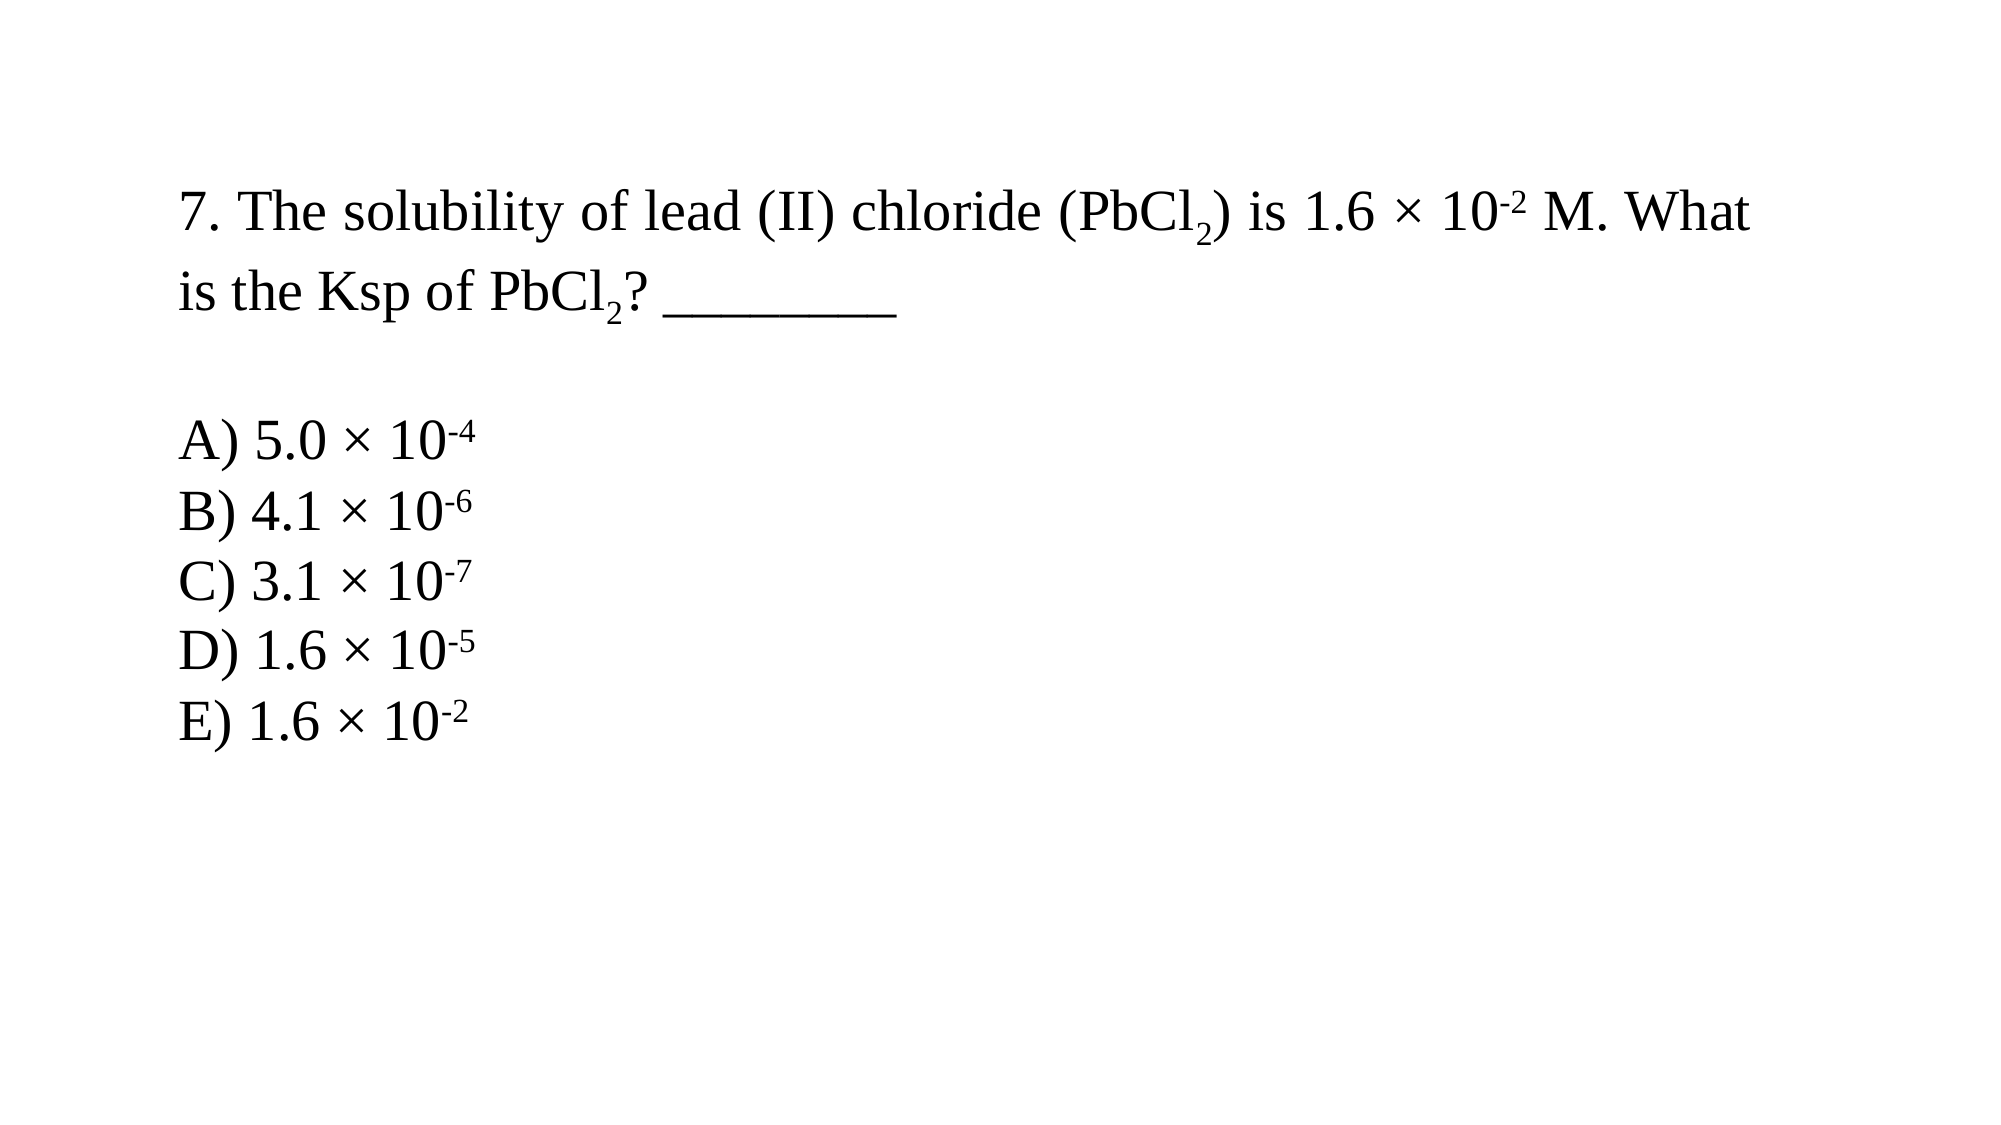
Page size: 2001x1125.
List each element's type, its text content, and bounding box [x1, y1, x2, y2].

text_box 7. The solubility of lead (II) chloride (PbCl2) is 1.6 × 10-2 M. What is the Ksp of PbCl2? ________ A) 5.0 × 10-4 B) 4.1 × 10-6 C) 3.1 × 10-7 D) 1.6 × 10-5 E) 1.6 × 10-2 [163, 165, 1766, 759]
